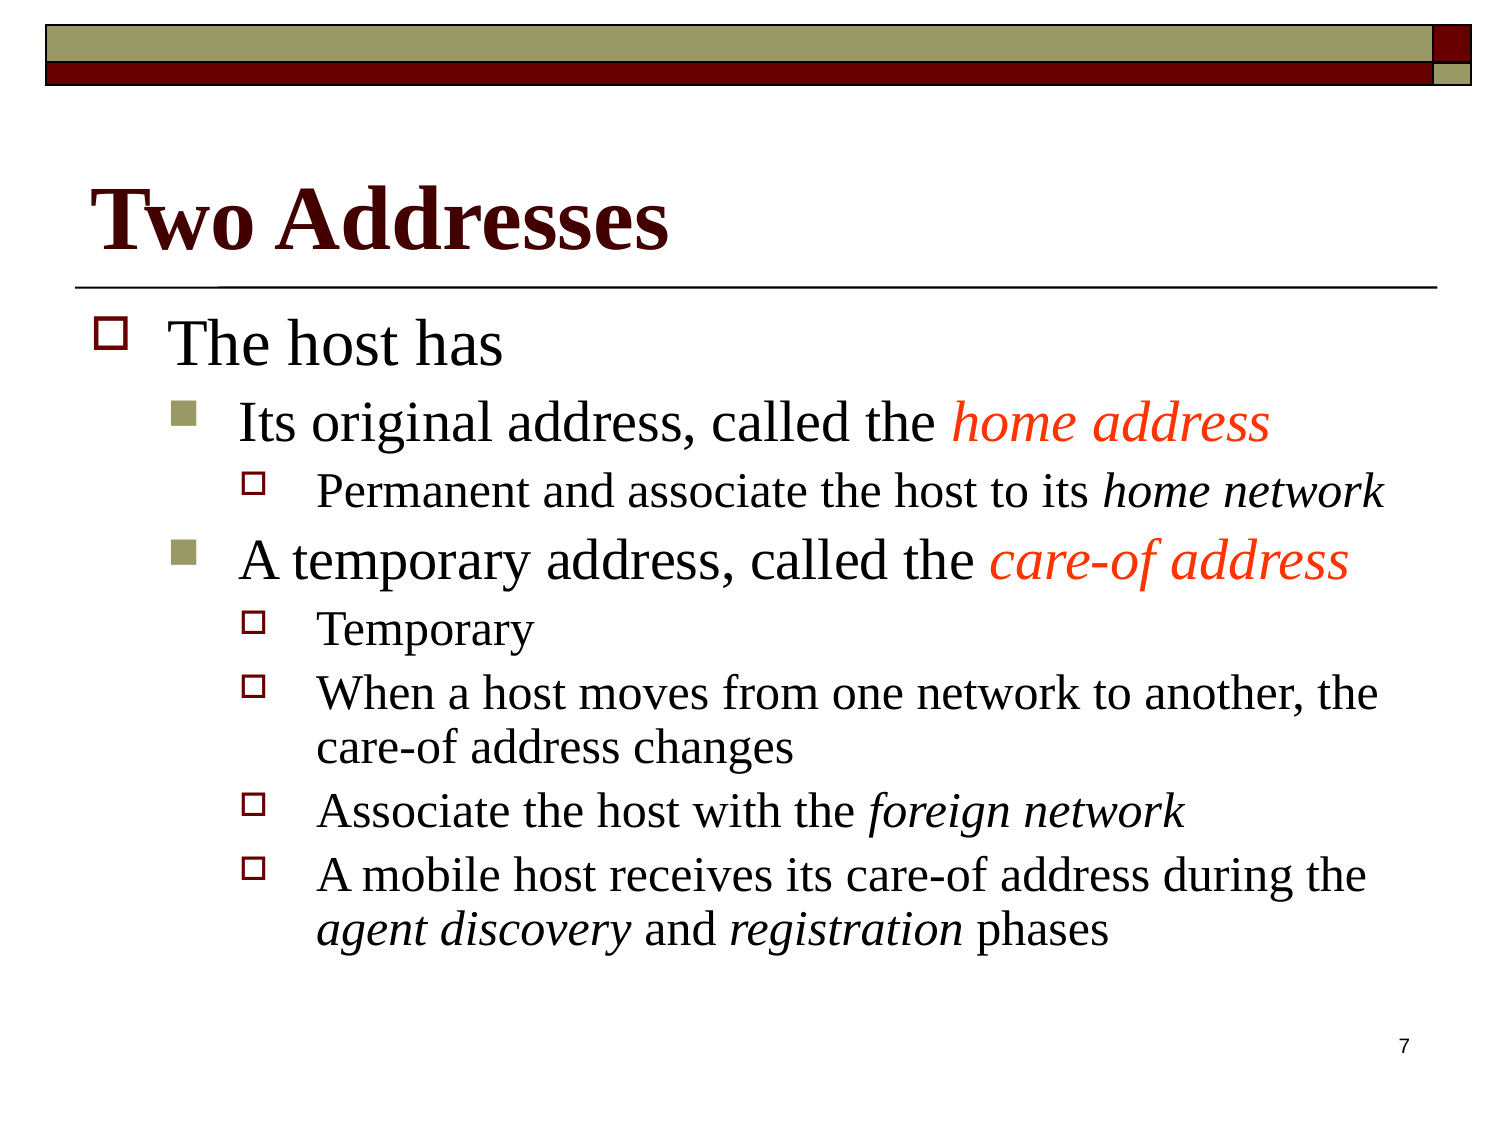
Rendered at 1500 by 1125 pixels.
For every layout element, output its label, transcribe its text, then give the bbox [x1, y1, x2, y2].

list The host has Its original address, called the home address Permanent and associate the host to its home network A temporary address, called the care-of address Temporary When a host moves from one network to another, the care-of address changes Associate the host with the foreign network A mobile host receives its care-of address during the agent discovery and registration phases [74, 299, 1426, 1006]
title Two Addresses [74, 87, 1426, 276]
slide_number 7 [1112, 1024, 1426, 1101]
